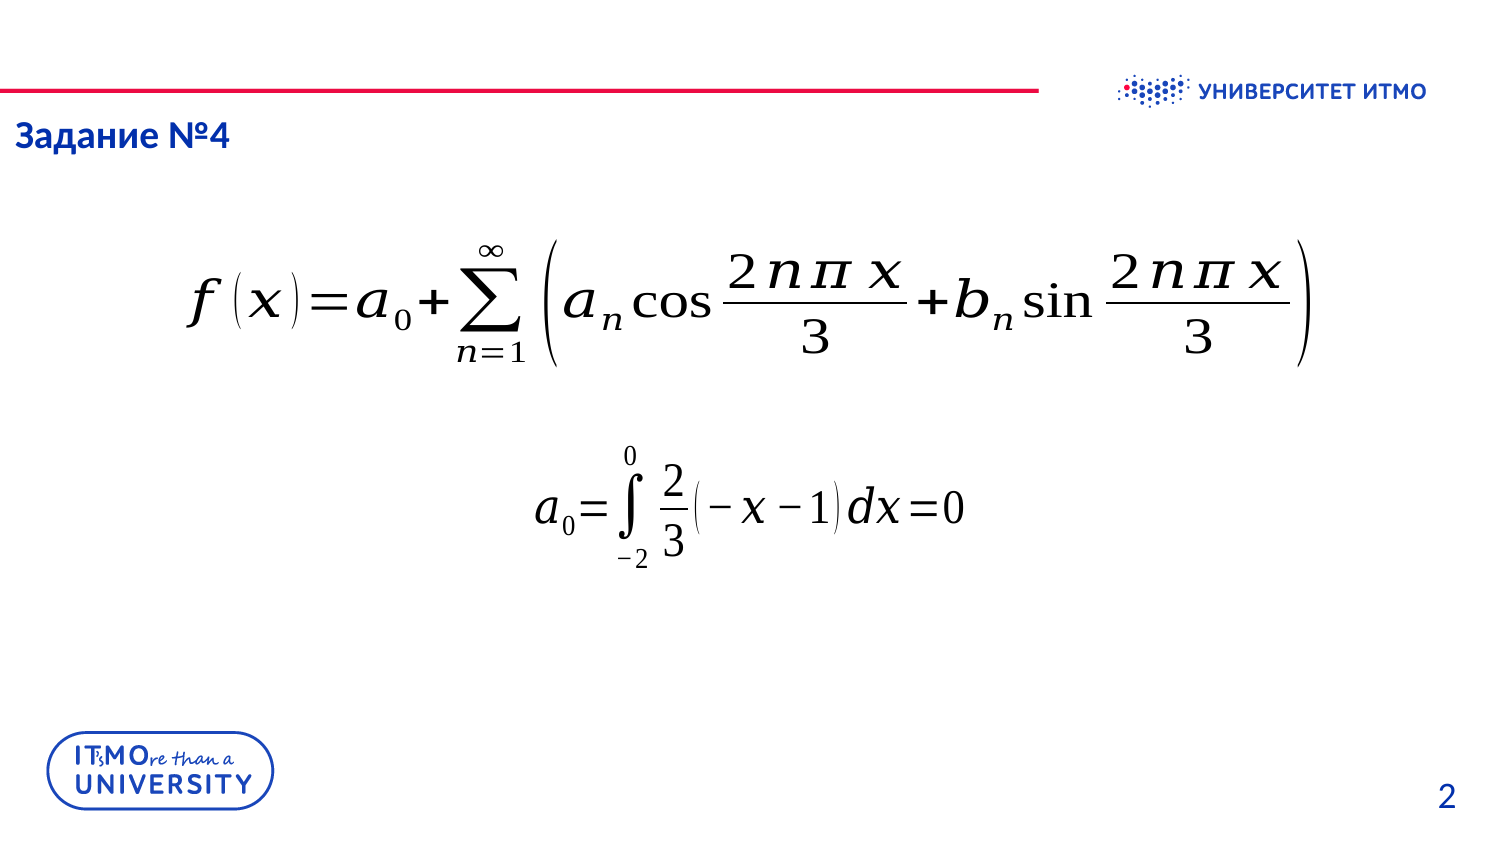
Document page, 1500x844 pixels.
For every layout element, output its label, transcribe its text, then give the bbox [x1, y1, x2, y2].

text_box 2 [1337, 763, 1472, 824]
title Задание №4 [0, 60, 463, 164]
picture [0, 0, 1500, 844]
